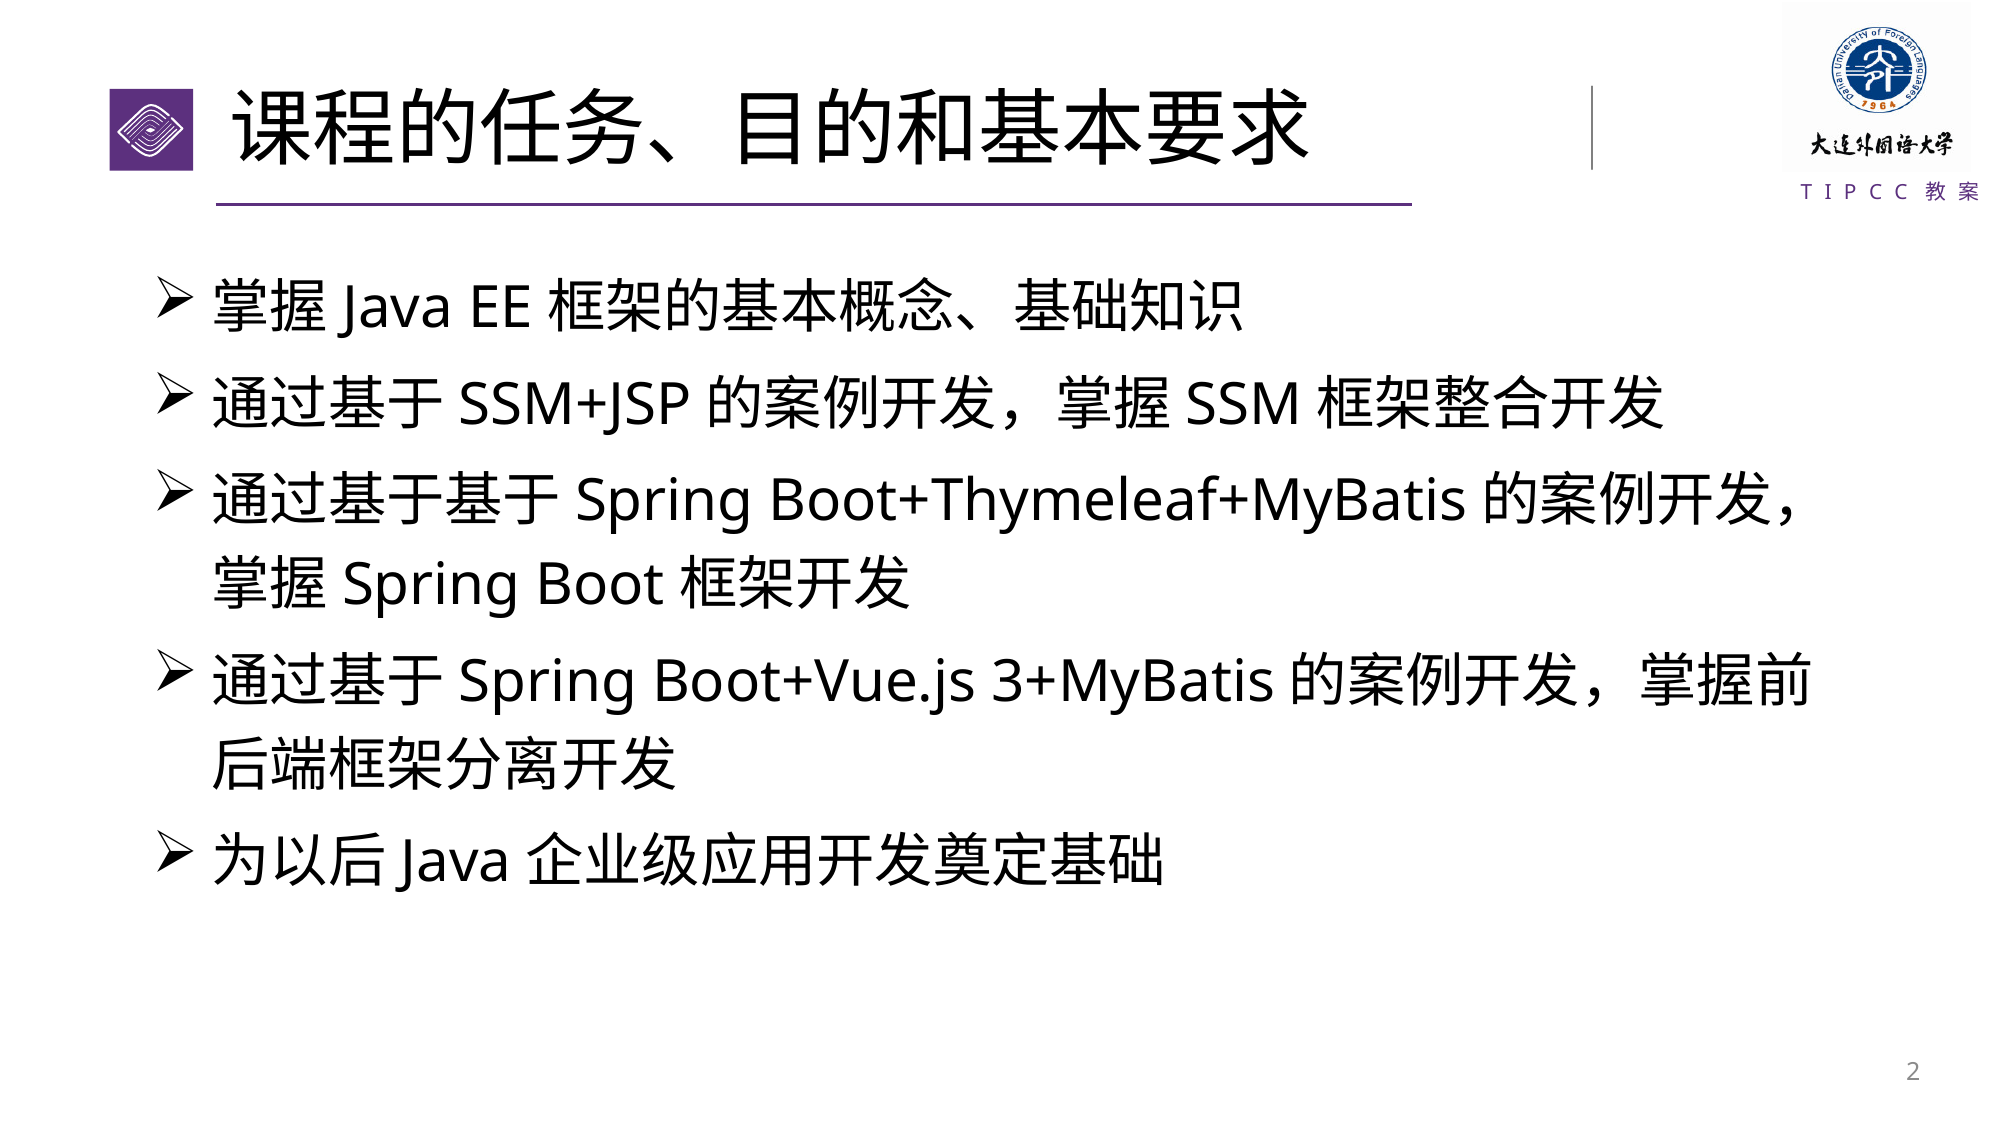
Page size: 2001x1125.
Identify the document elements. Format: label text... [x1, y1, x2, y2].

picture [1782, 2, 1971, 172]
slide_number 1 [1485, 1042, 1936, 1103]
title 课程的任务、目的和基本要求 [214, 59, 1564, 205]
list 掌握Java EE框架的基本概念、基础知识 通过基于SSM+JSP的案例开发，掌握SSM框架整合开发 通过基于基于Spring Boot+Thymeleaf+MyBatis的案例开发，掌握Spring Boot框架开发 通过基于Spring Boot+Vue.js 3+MyBatis的案例开发，掌握前后端框架分离开发 为以后Java企业级应用开发奠定基础 [137, 247, 1863, 915]
